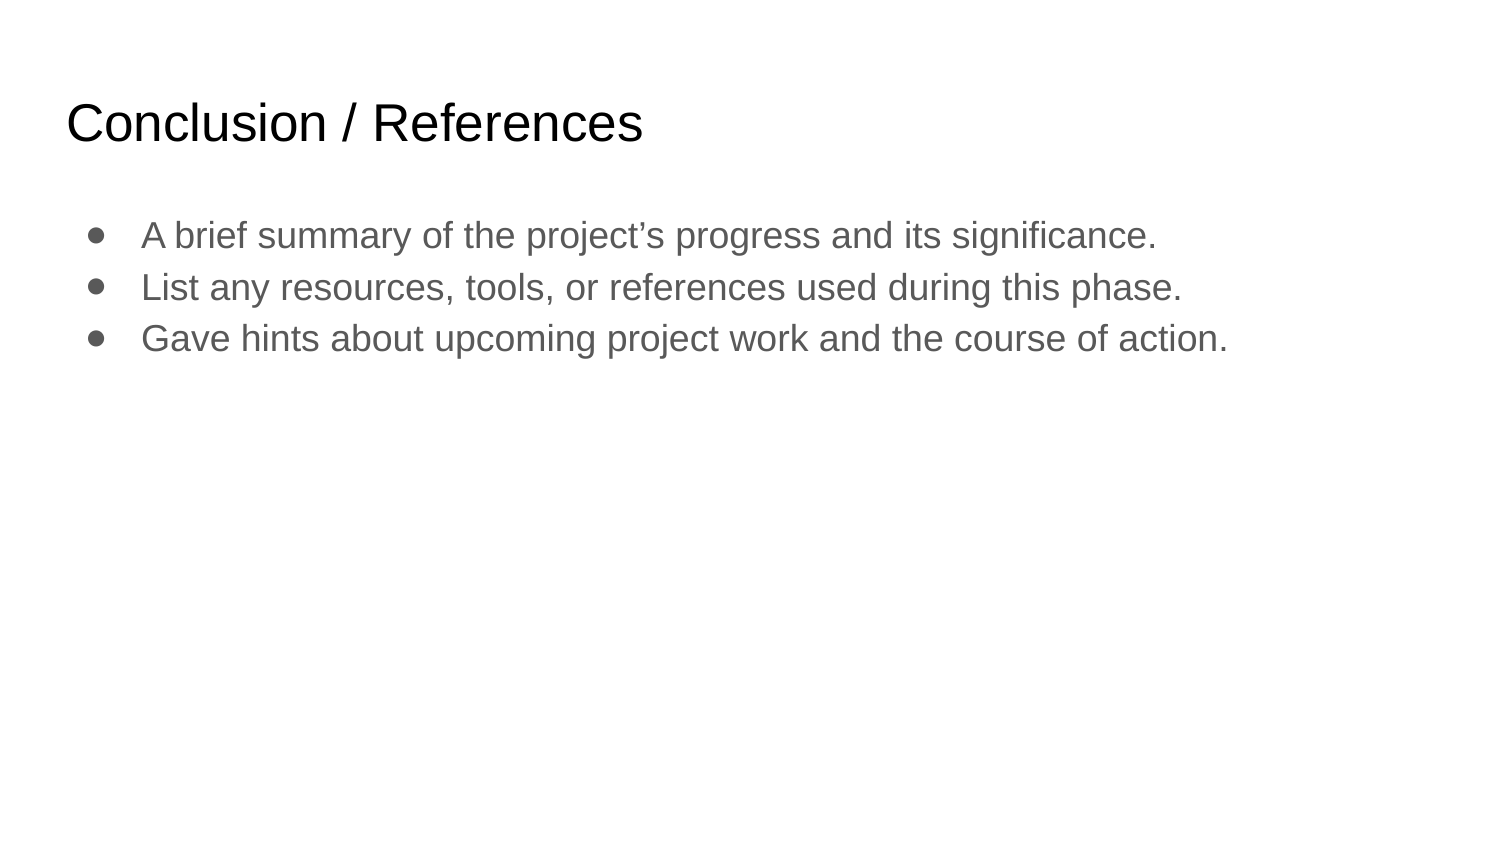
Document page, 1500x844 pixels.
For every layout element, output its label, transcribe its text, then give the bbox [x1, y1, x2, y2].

title Conclusion / References [51, 72, 1449, 167]
list A brief summary of the project’s progress and its significance. List any resources, tools, or references used during this phase. Gave hints about upcoming project work and the course of action. [51, 189, 1449, 750]
